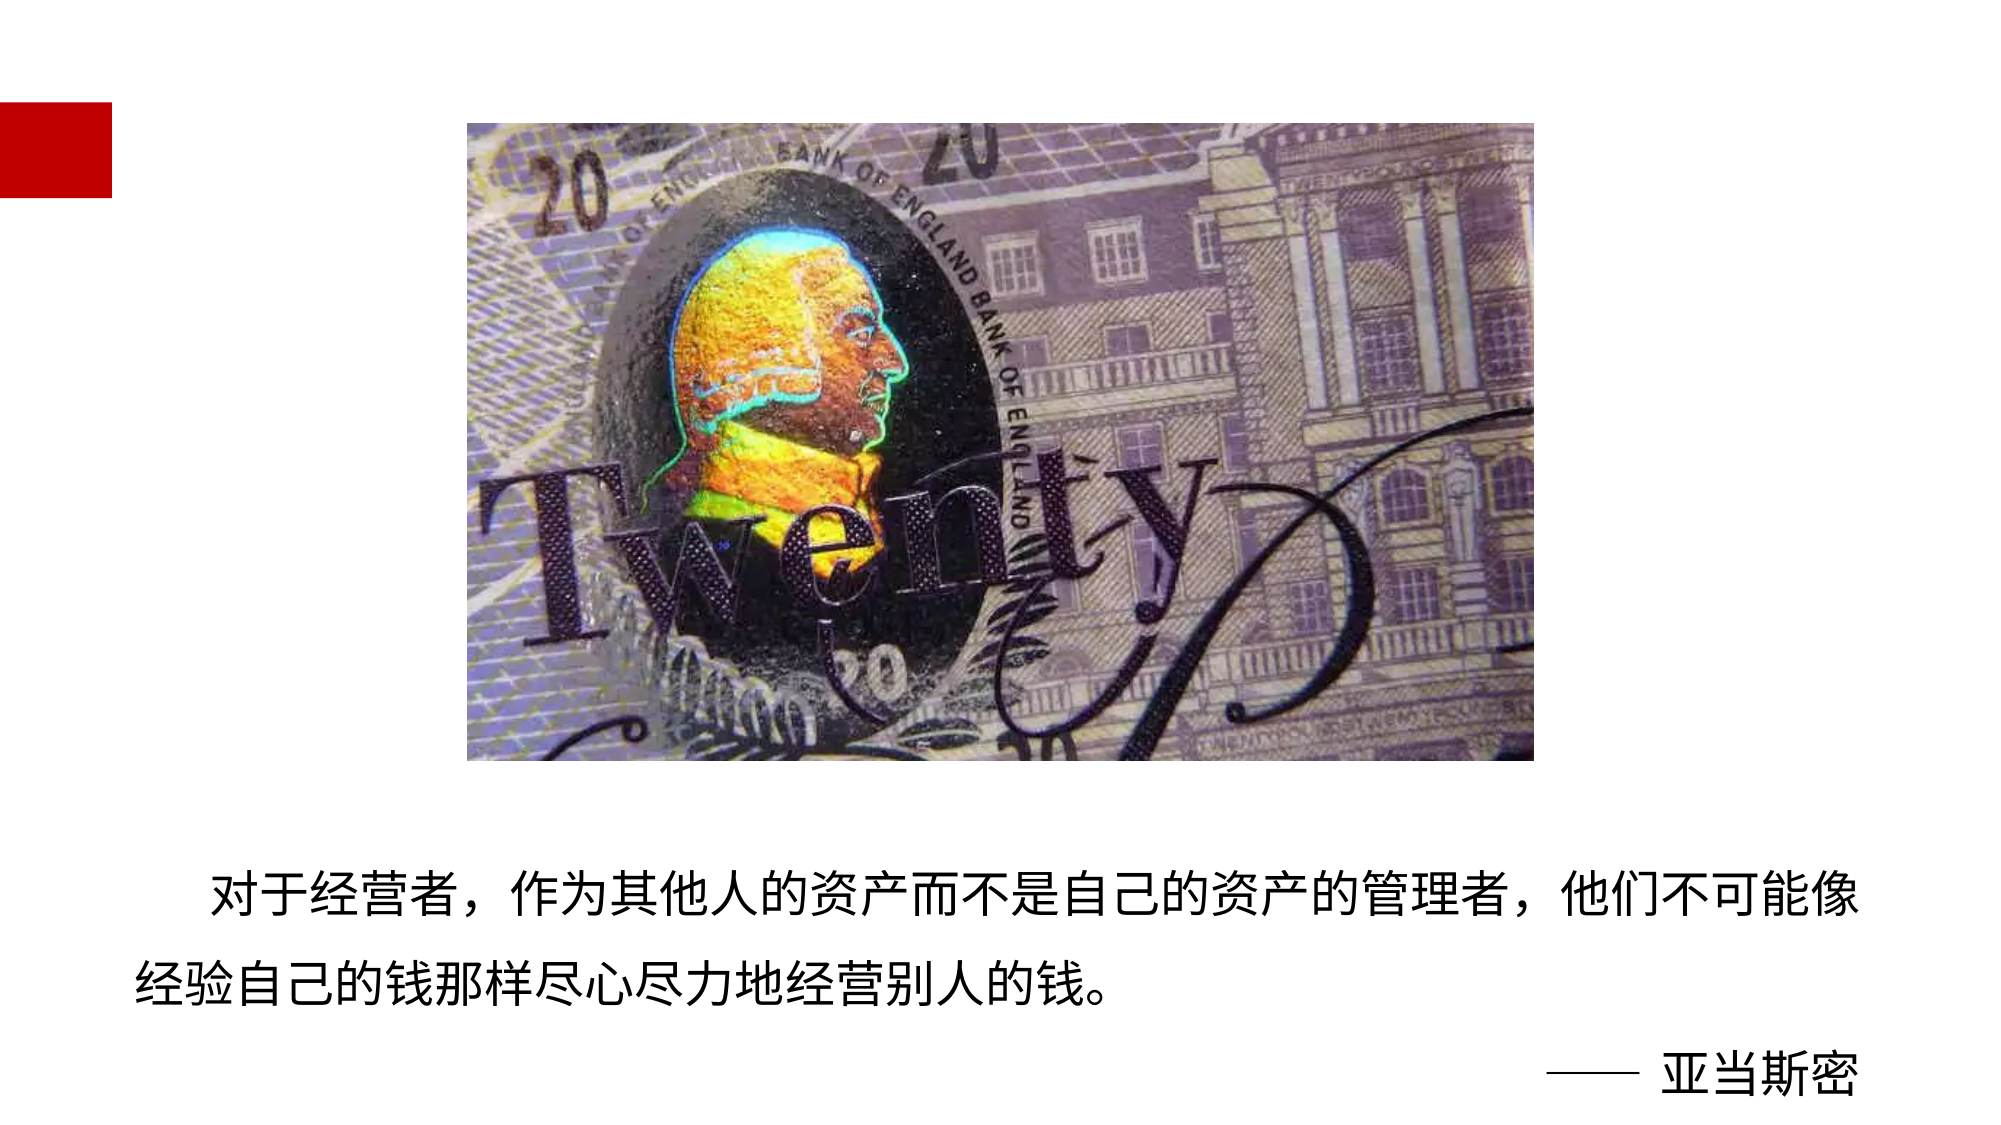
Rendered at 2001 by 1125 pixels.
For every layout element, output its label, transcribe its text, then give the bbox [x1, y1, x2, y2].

text_box 对于经营者，作为其他人的资产而不是自己的资产的管理者，他们不可能像经验自己的钱那样尽心尽力地经营别人的钱。 ——亚当斯密 [120, 824, 1880, 1110]
picture [466, 123, 1534, 761]
